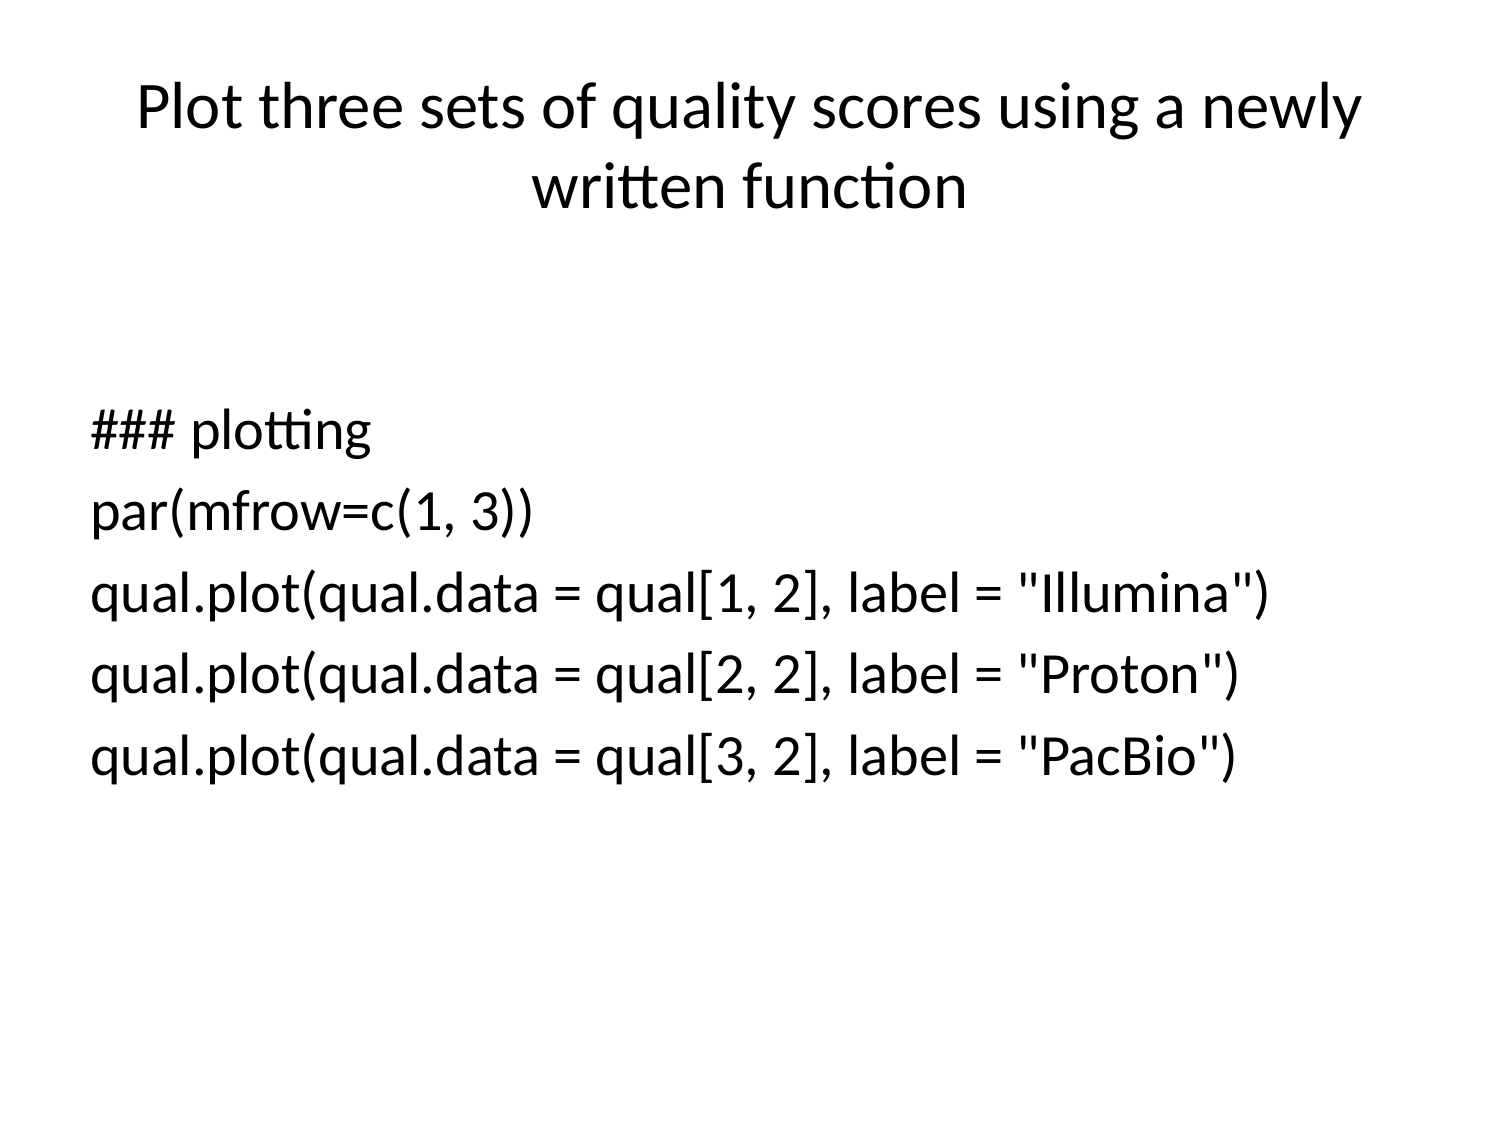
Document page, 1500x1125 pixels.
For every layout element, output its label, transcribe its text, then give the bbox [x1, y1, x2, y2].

title Plot three sets of quality scores using a newly written function [75, 45, 1425, 240]
list ### plotting par(mfrow=c(1, 3)) qual.plot(qual.data = qual[1, 2], label = "Illumina") qual.plot(qual.data = qual[2, 2], label = "Proton") qual.plot(qual.data = qual[3, 2], label = "PacBio") [75, 383, 1425, 853]
